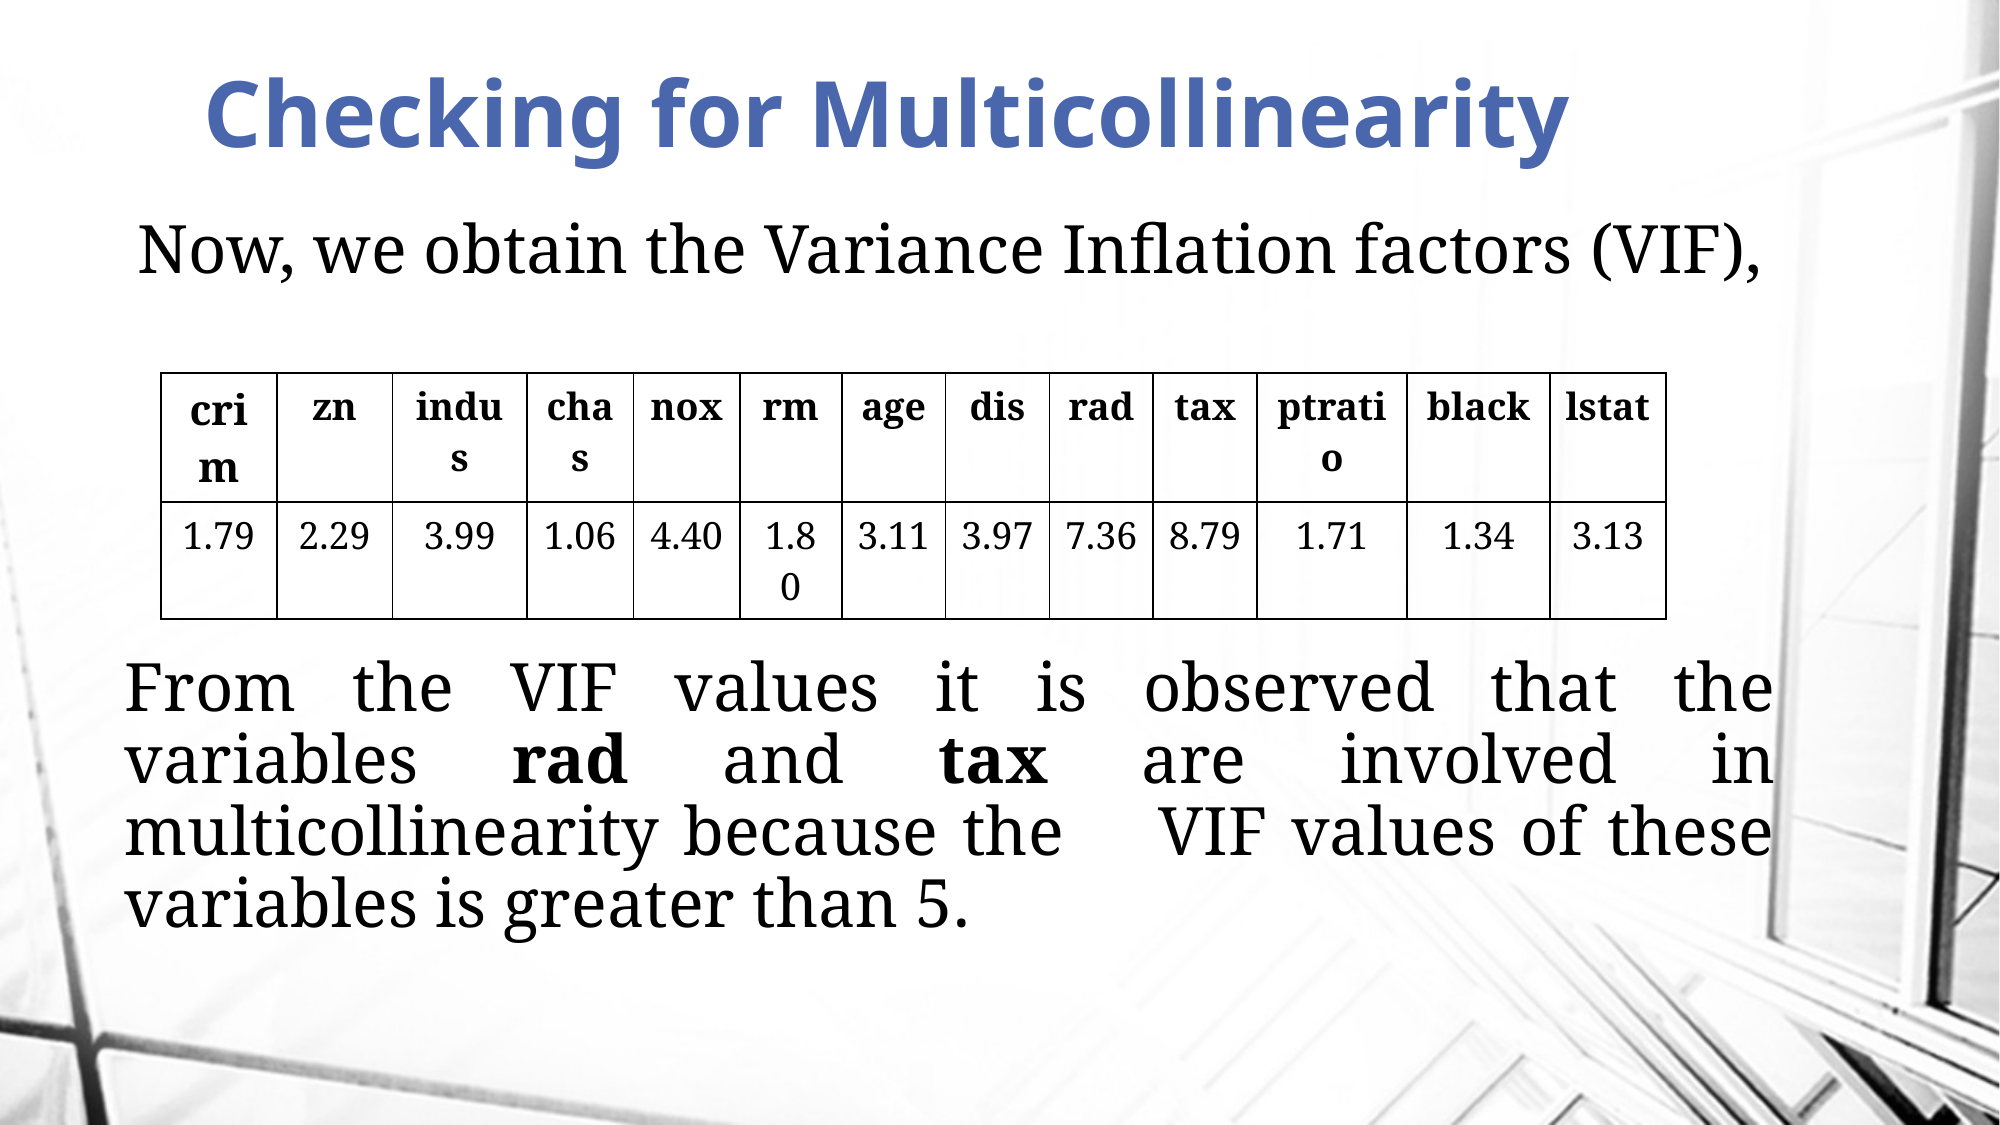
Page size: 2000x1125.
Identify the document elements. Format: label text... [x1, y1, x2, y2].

table_header age [843, 374, 945, 501]
table_cell 1.34 [1408, 503, 1549, 618]
table_header crim [162, 374, 276, 501]
table_header chas [528, 374, 633, 501]
table_header rad [1050, 374, 1152, 501]
table_cell 7.36 [1050, 503, 1152, 618]
table_header tax [1154, 374, 1256, 501]
table_cell 3.11 [843, 503, 945, 618]
table_cell 2.29 [278, 503, 392, 618]
table_cell 1.80 [741, 503, 841, 618]
table_cell 1.71 [1258, 503, 1406, 618]
table_header zn [278, 374, 392, 501]
title Checking for Multicollinearity [174, 87, 1600, 173]
table_cell 1.79 [162, 503, 276, 618]
table_header rm [741, 374, 841, 501]
table_header black [1408, 374, 1549, 501]
table_header dis [946, 374, 1049, 501]
table_header nox [634, 374, 739, 501]
picture [0, 0, 2000, 1125]
table_header lstat [1551, 374, 1665, 501]
table_header ptratio [1258, 374, 1406, 501]
table_cell 3.99 [393, 503, 526, 618]
table_header indus [393, 374, 526, 501]
table_cell 3.97 [946, 503, 1049, 618]
table_cell 1.06 [528, 503, 633, 618]
list Now, we obtain the Variance Inflation factors (VIF), From the VIF values it is observed that the variables rad and tax are involved in multicollinearity because the VIF values of these variables is greater than 5. [101, 208, 1792, 988]
table_cell 4.40 [634, 503, 739, 618]
table_cell 8.79 [1154, 503, 1256, 618]
table_cell 3.13 [1551, 503, 1665, 618]
